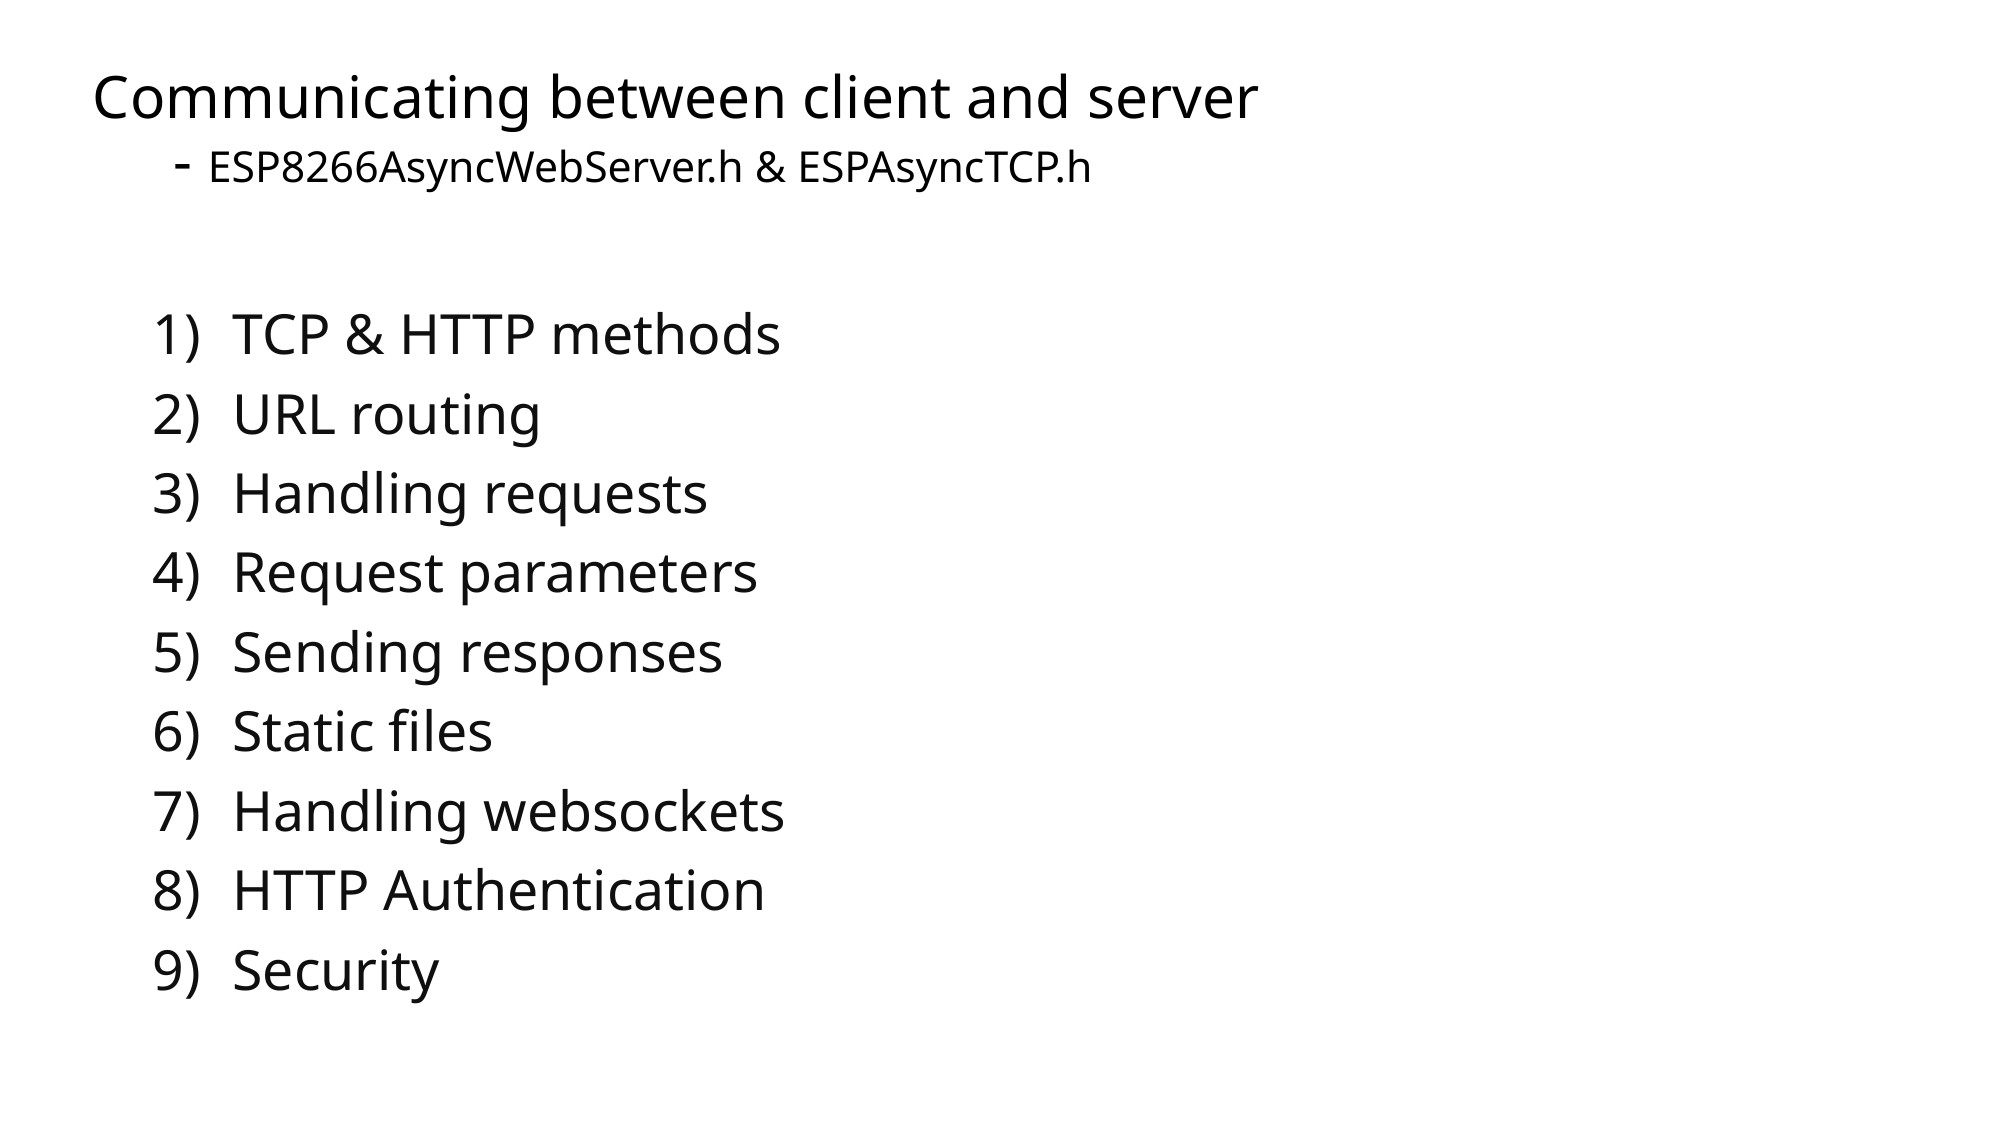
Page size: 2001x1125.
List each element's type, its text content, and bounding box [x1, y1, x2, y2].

title Communicating between client and server - ESP8266AsyncWebServer.h & ESPAsyncTCP.h [62, 59, 1970, 204]
list TCP & HTTP methods URL routing Handling requests Request parameters Sending responses Static files Handling websockets HTTP Authentication Security [137, 299, 1863, 1014]
